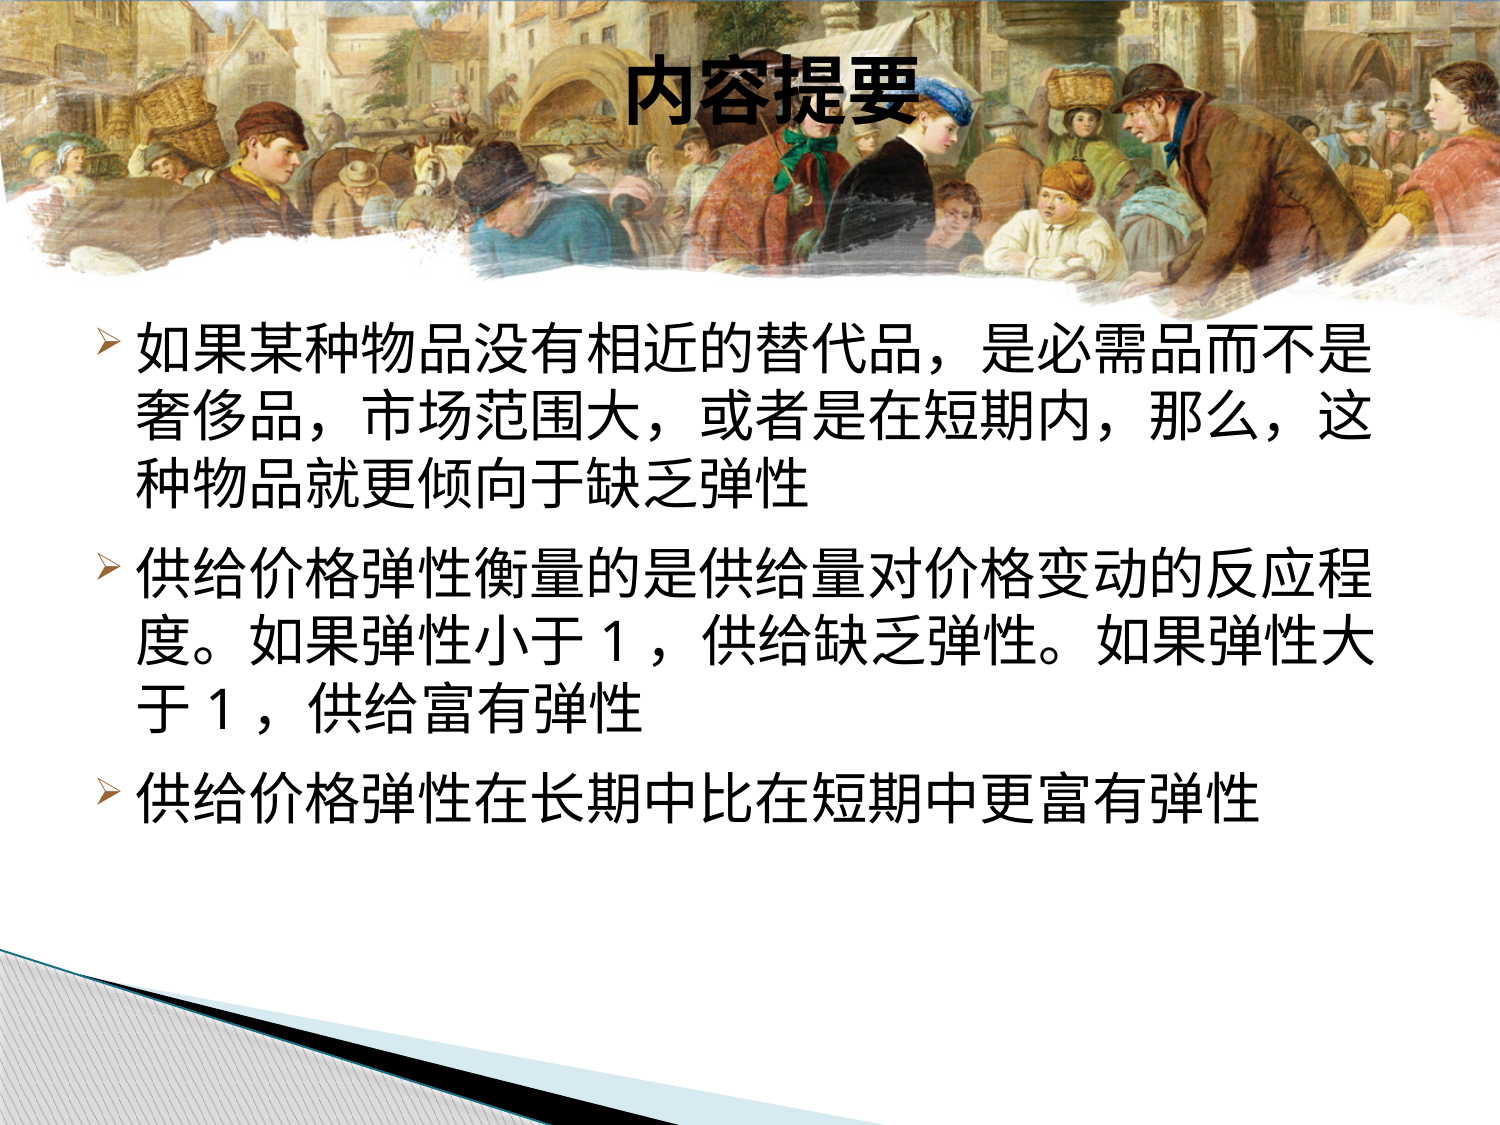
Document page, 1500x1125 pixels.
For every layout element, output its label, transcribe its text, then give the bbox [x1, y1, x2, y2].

picture [0, 0, 1500, 337]
text_box 如果某种物品没有相近的替代品，是必需品而不是奢侈品，市场范围大，或者是在短期内，那么，这种物品就更倾向于缺乏弹性 供给价格弹性衡量的是供给量对价格变动的反应程度。如果弹性小于1，供给缺乏弹性。如果弹性大于1，供给富有弹性 供给价格弹性在长期中比在短期中更富有弹性 [61, 348, 1425, 1076]
